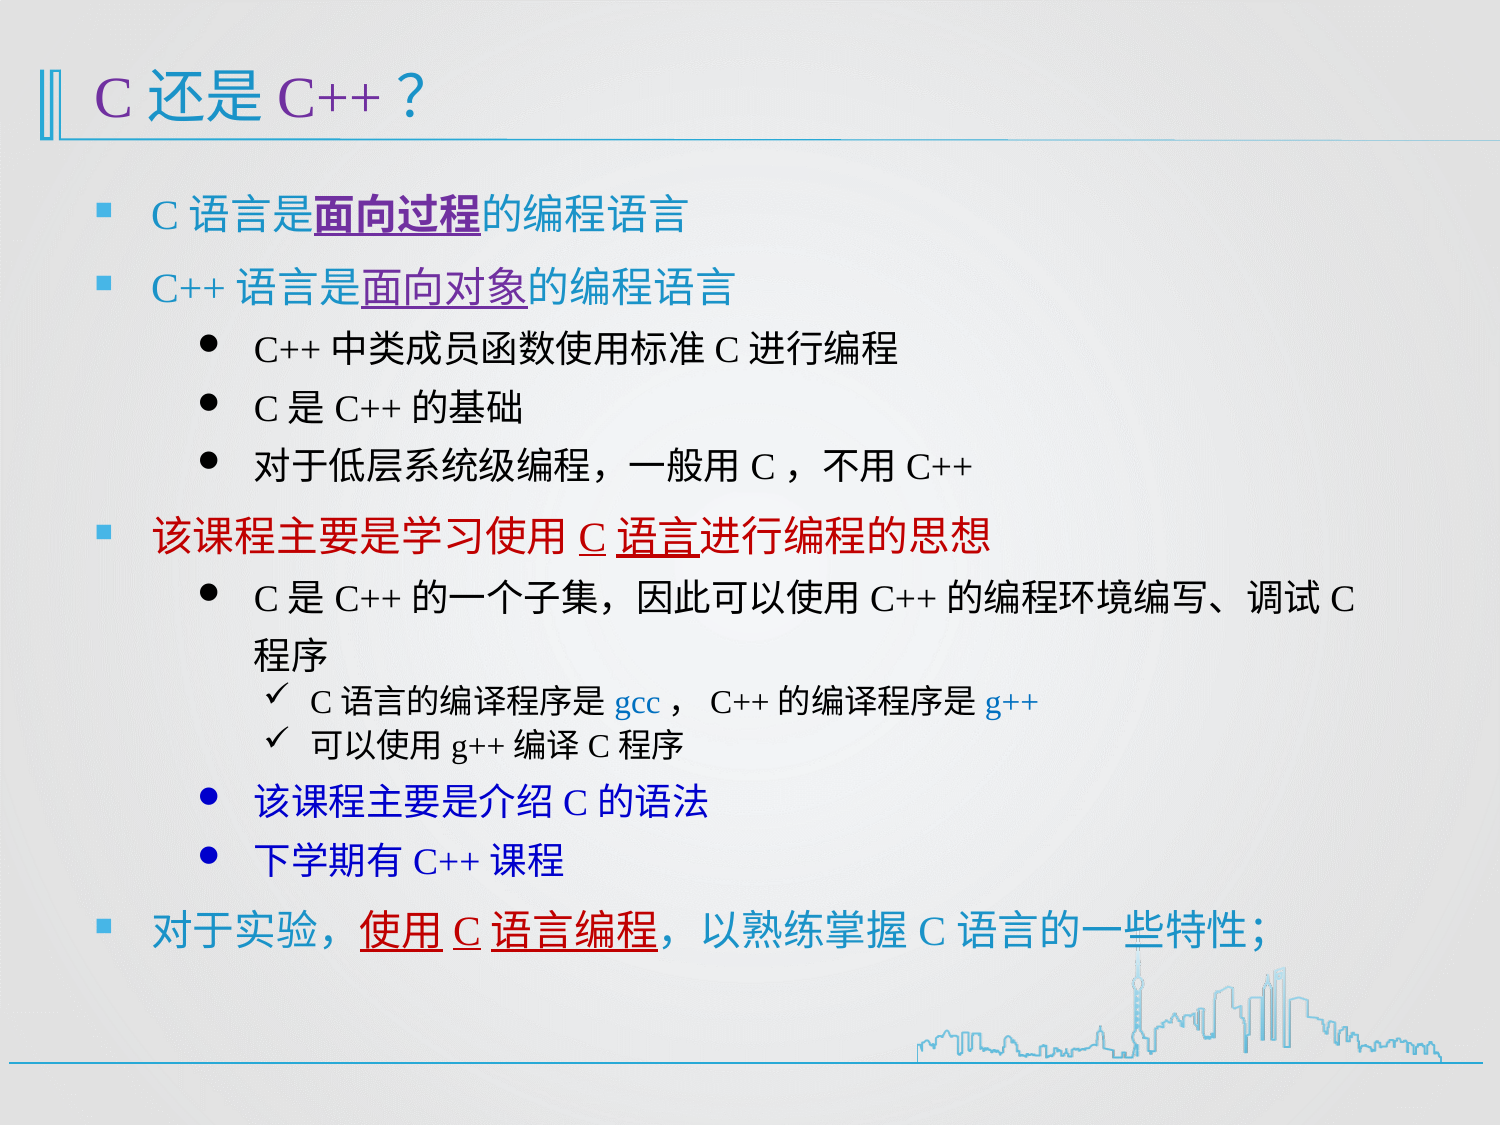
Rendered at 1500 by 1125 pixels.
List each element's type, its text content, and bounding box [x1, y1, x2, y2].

picture [0, 0, 1500, 1125]
title C还是C++？ [79, 41, 1407, 138]
list C语言是面向过程的编程语言 C++语言是面向对象的编程语言 C++中类成员函数使用标准C进行编程 C是C++的基础 对于低层系统级编程，一般用C，不用C++ 该课程主要是学习使用C语言进行编程的思想 C是C++的一个子集，因此可以使用C++的编程环境编写、调试C程序 C语言的编译程序是gcc，C++的编译程序是g++ 可以使用g++编译C程序 该课程主要是介绍C的语法 下学期有C++课程 对于实验，使用C语言编程，以熟练掌握C语言的一些特性； [79, 186, 1407, 1063]
